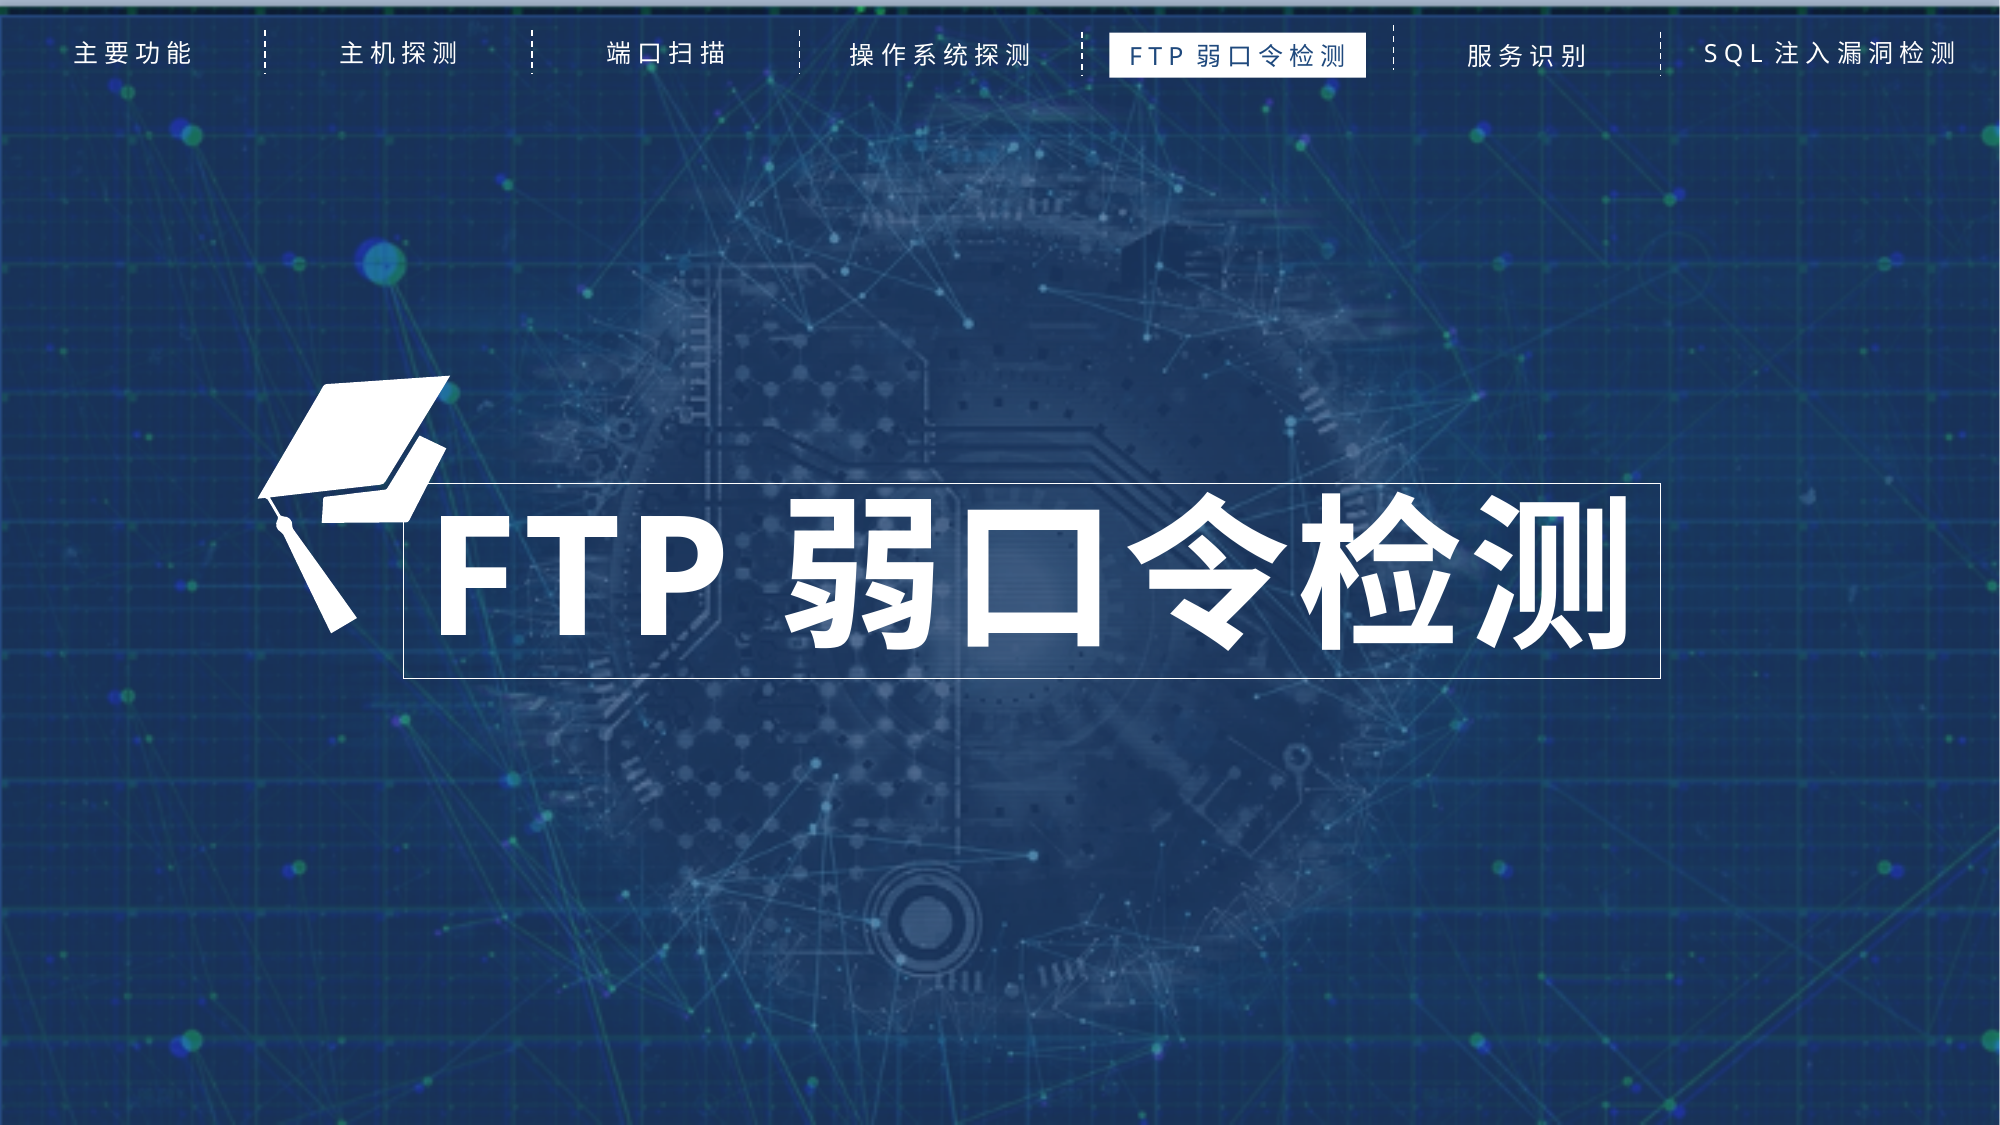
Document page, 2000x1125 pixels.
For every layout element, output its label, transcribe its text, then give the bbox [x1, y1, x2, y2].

text_box FTP弱口令检测 [403, 483, 1661, 679]
picture [0, 0, 2000, 1125]
text_box 端口扫描 [559, 29, 773, 75]
text_box 操作系统探测 [826, 31, 1055, 77]
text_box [259, 371, 494, 590]
text_box 主要功能 [27, 29, 238, 75]
text_box FTP弱口令检测 [1109, 32, 1366, 78]
text_box 主机探测 [292, 29, 505, 75]
text_box SQL注入漏洞检测 [1688, 29, 1972, 75]
text_box 服务识别 [1420, 32, 1634, 78]
